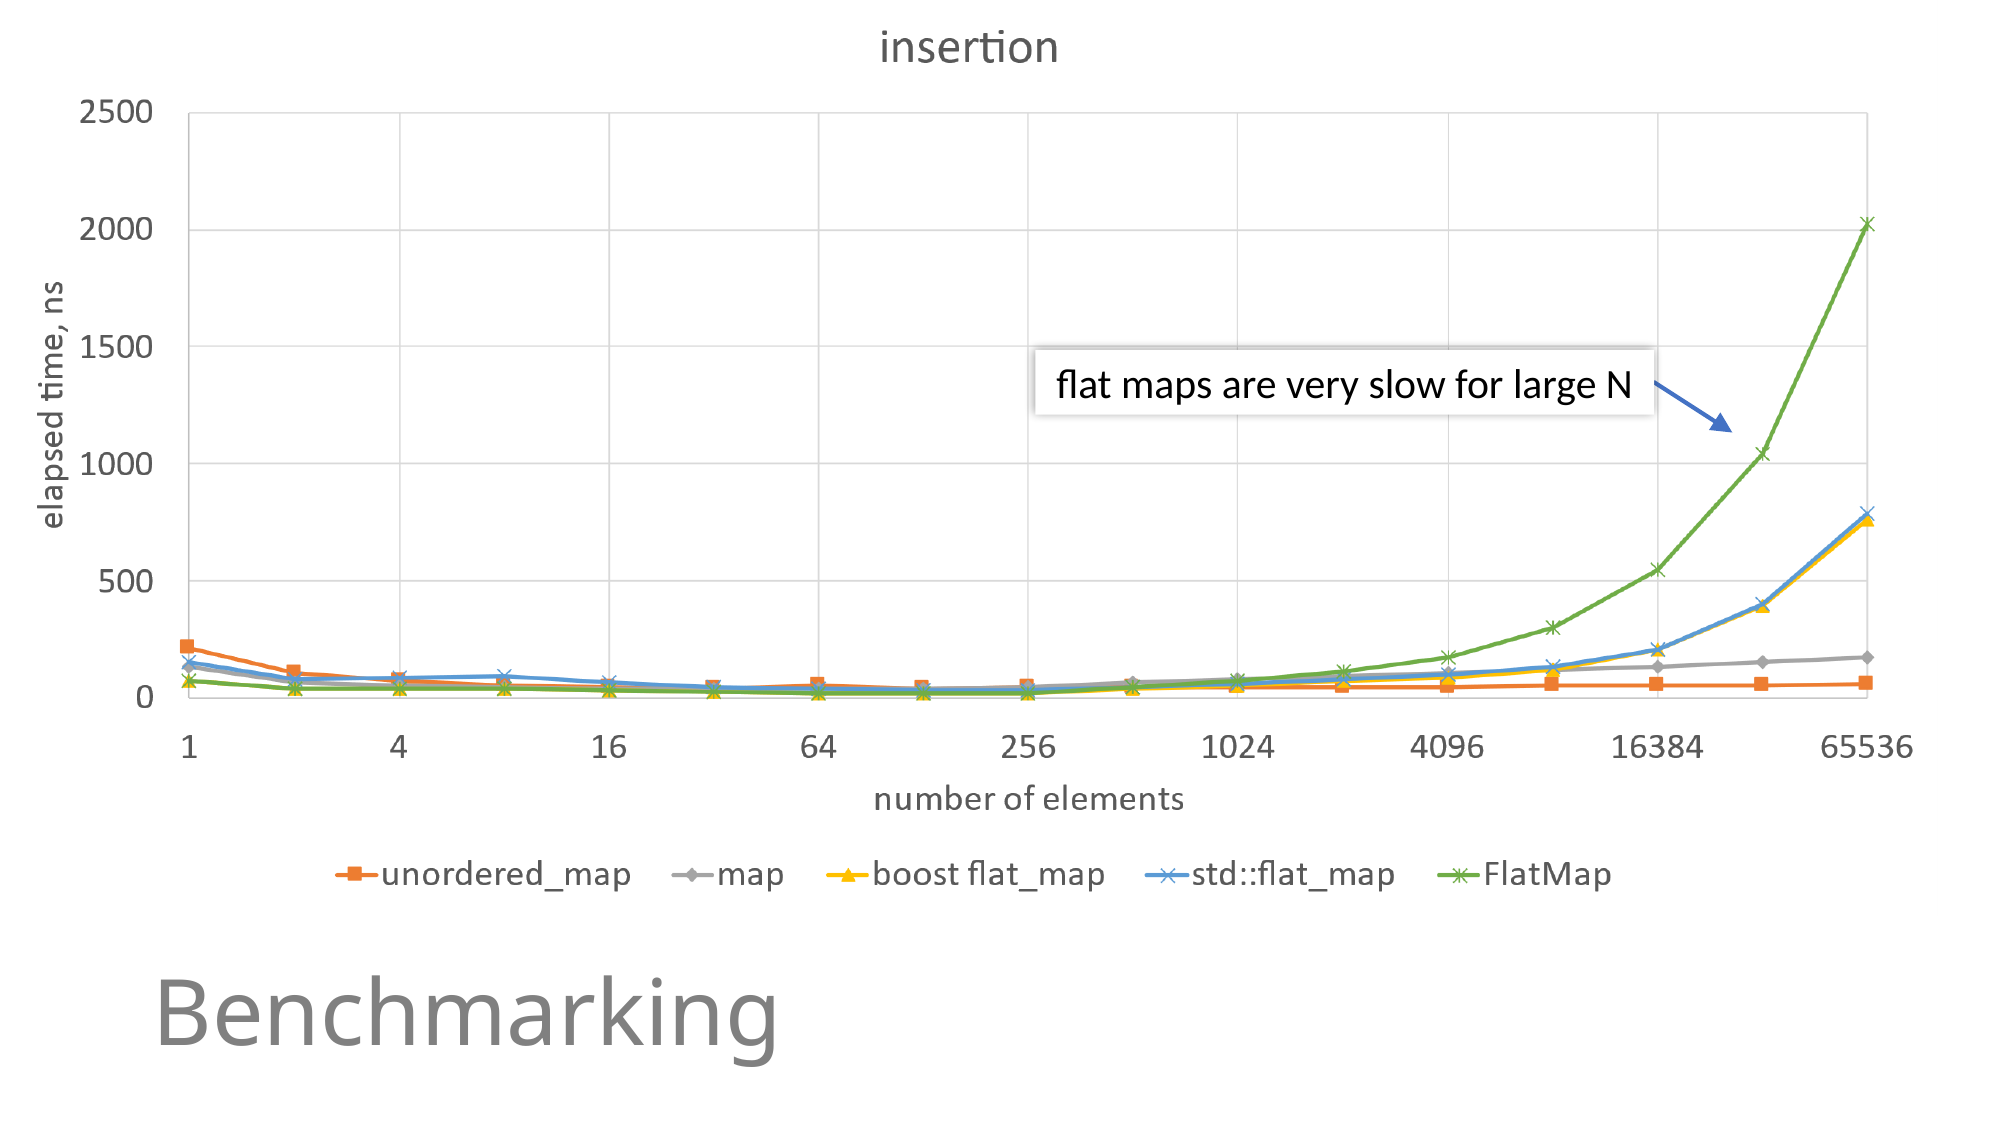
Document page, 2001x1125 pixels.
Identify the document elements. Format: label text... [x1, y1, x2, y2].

title Benchmarking [137, 916, 1863, 1125]
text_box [1654, 382, 1733, 433]
picture [0, 0, 1938, 916]
